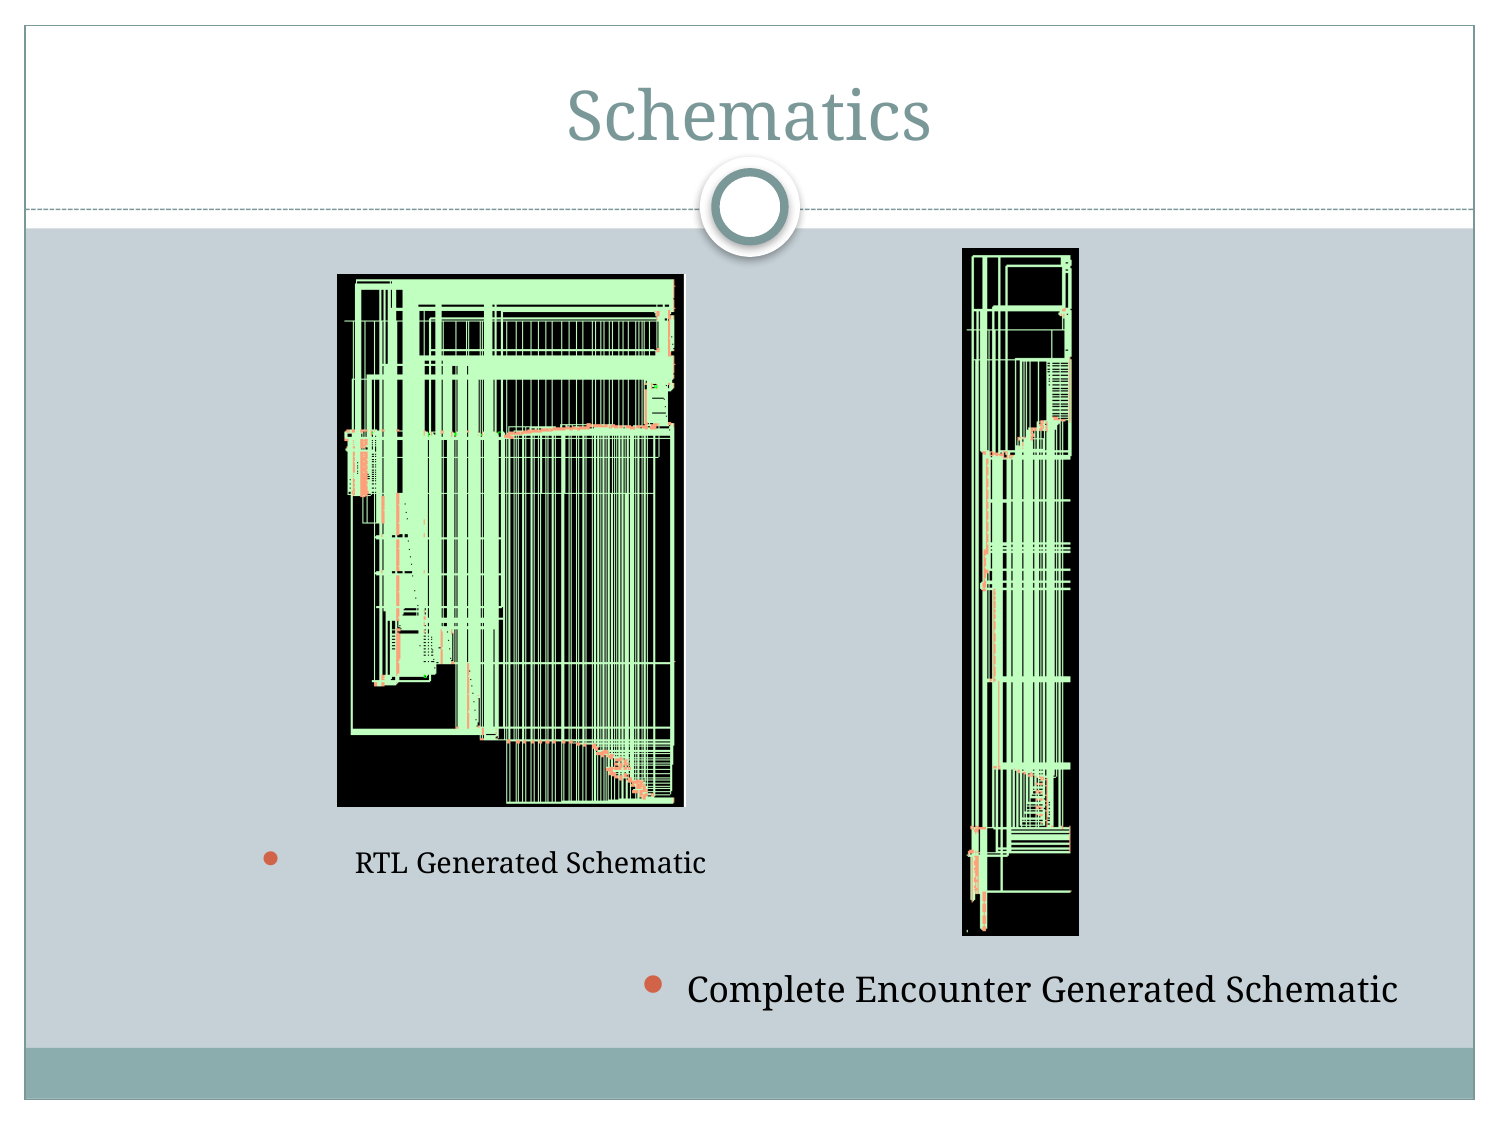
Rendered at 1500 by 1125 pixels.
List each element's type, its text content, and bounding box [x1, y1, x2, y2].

text_box Complete Encounter Generated Schematic [614, 959, 1427, 1035]
list RTL Generated Schematic [225, 837, 800, 888]
title Schematics [49, 37, 1450, 162]
picture [962, 248, 1079, 936]
picture [337, 274, 686, 807]
